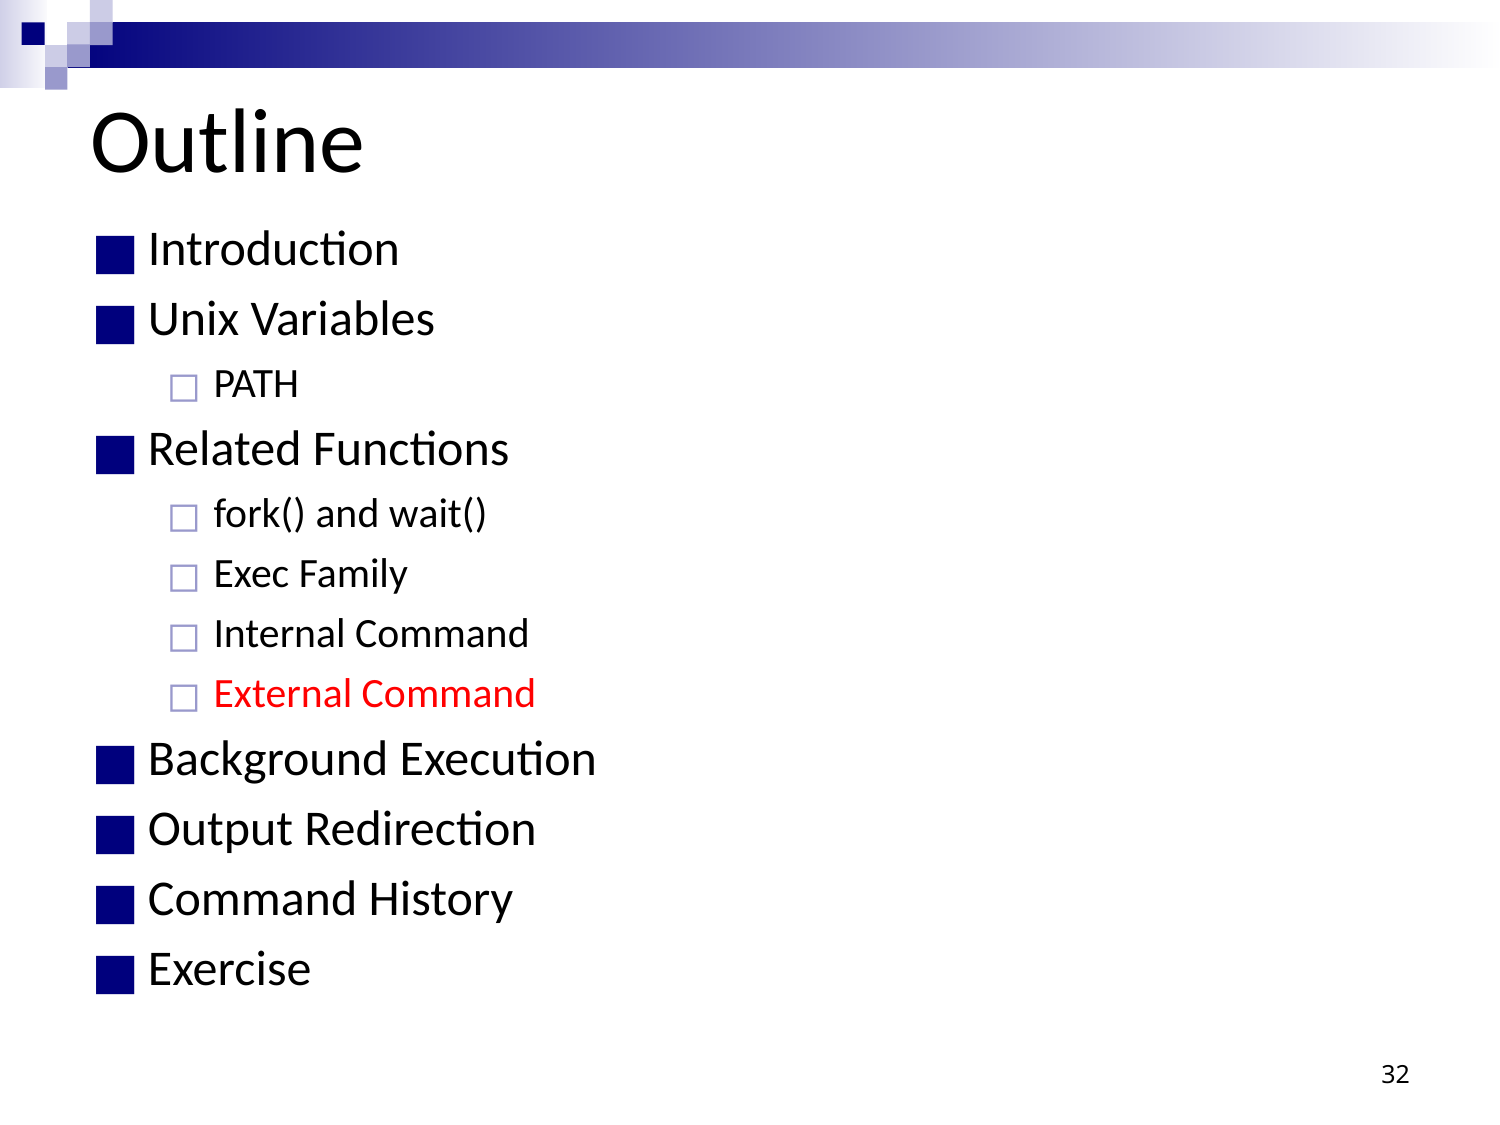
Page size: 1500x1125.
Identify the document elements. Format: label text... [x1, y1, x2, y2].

slide_number 32 [1074, 1025, 1425, 1100]
title Outline [75, 75, 1425, 197]
list Introduction Unix Variables PATH Related Functions fork() and wait() Exec Family Internal Command External Command Background Execution Output Redirection Command History Exercise [76, 208, 1427, 963]
